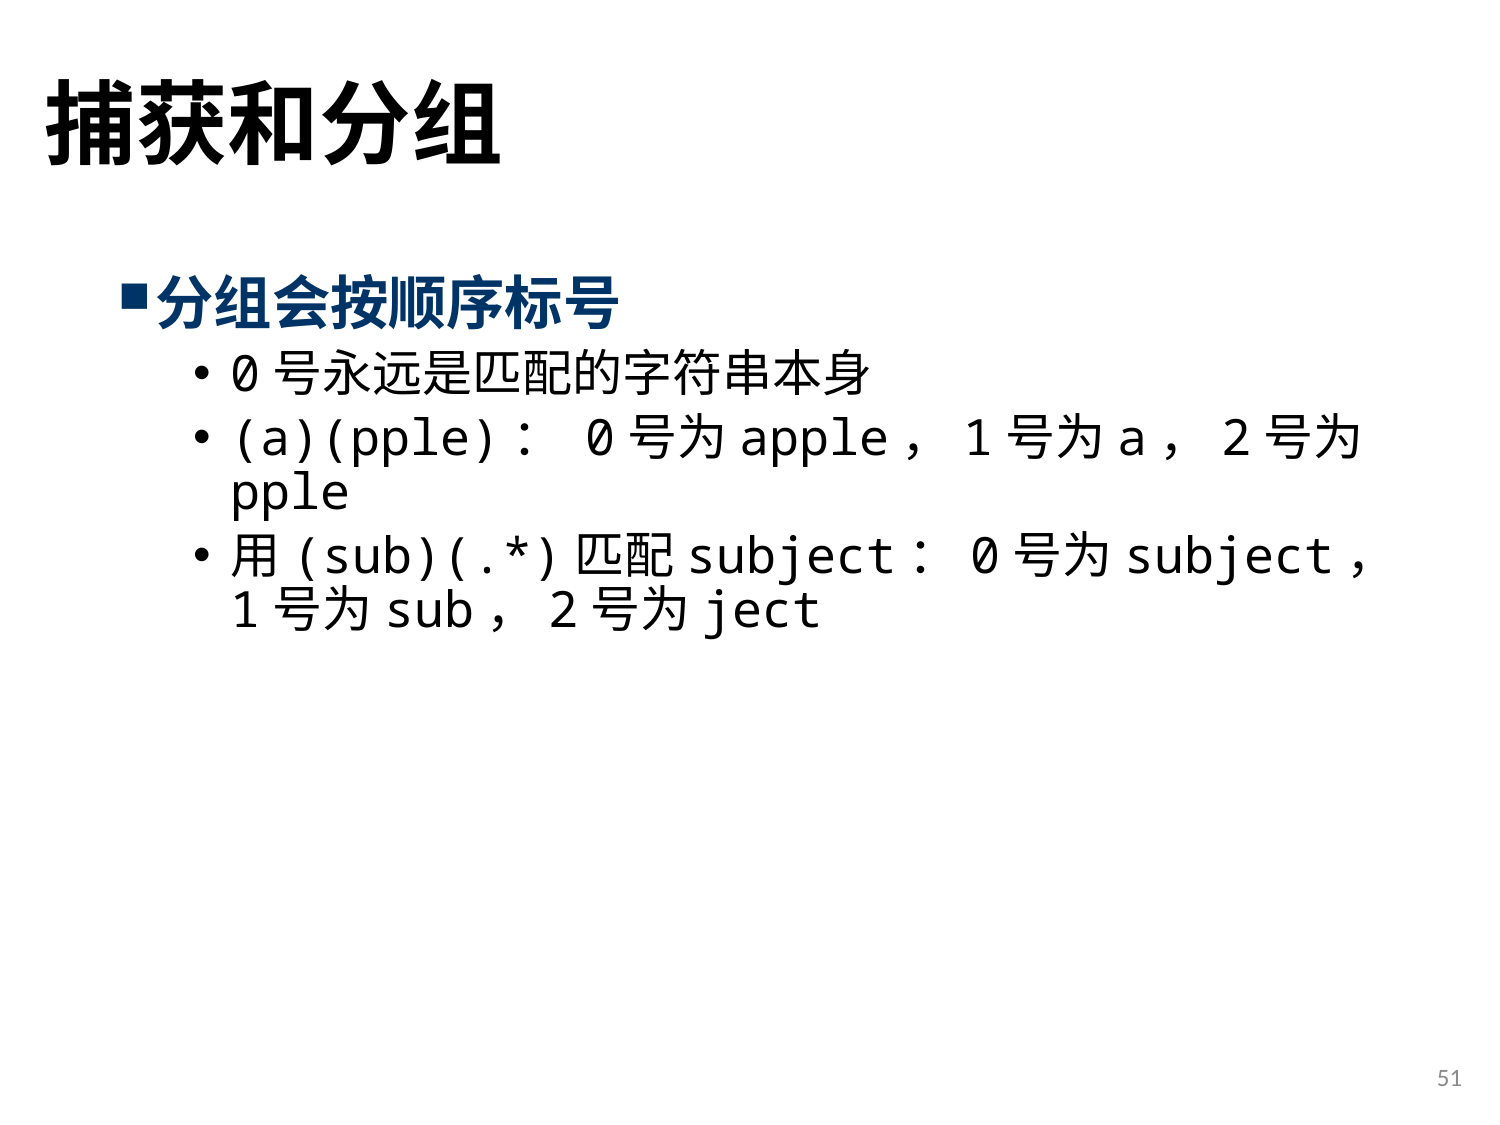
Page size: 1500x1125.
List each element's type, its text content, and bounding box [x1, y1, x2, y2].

list 分组会按顺序标号 0号永远是匹配的字符串本身 (a)(pple)： 0号为apple，1号为a，2号为pple 用(sub)(.*)匹配subject：0号为subject，1号为sub，2号为ject [103, 267, 1424, 1047]
slide_number 51 [1139, 1046, 1478, 1107]
title 捕获和分组 [29, 19, 1324, 237]
